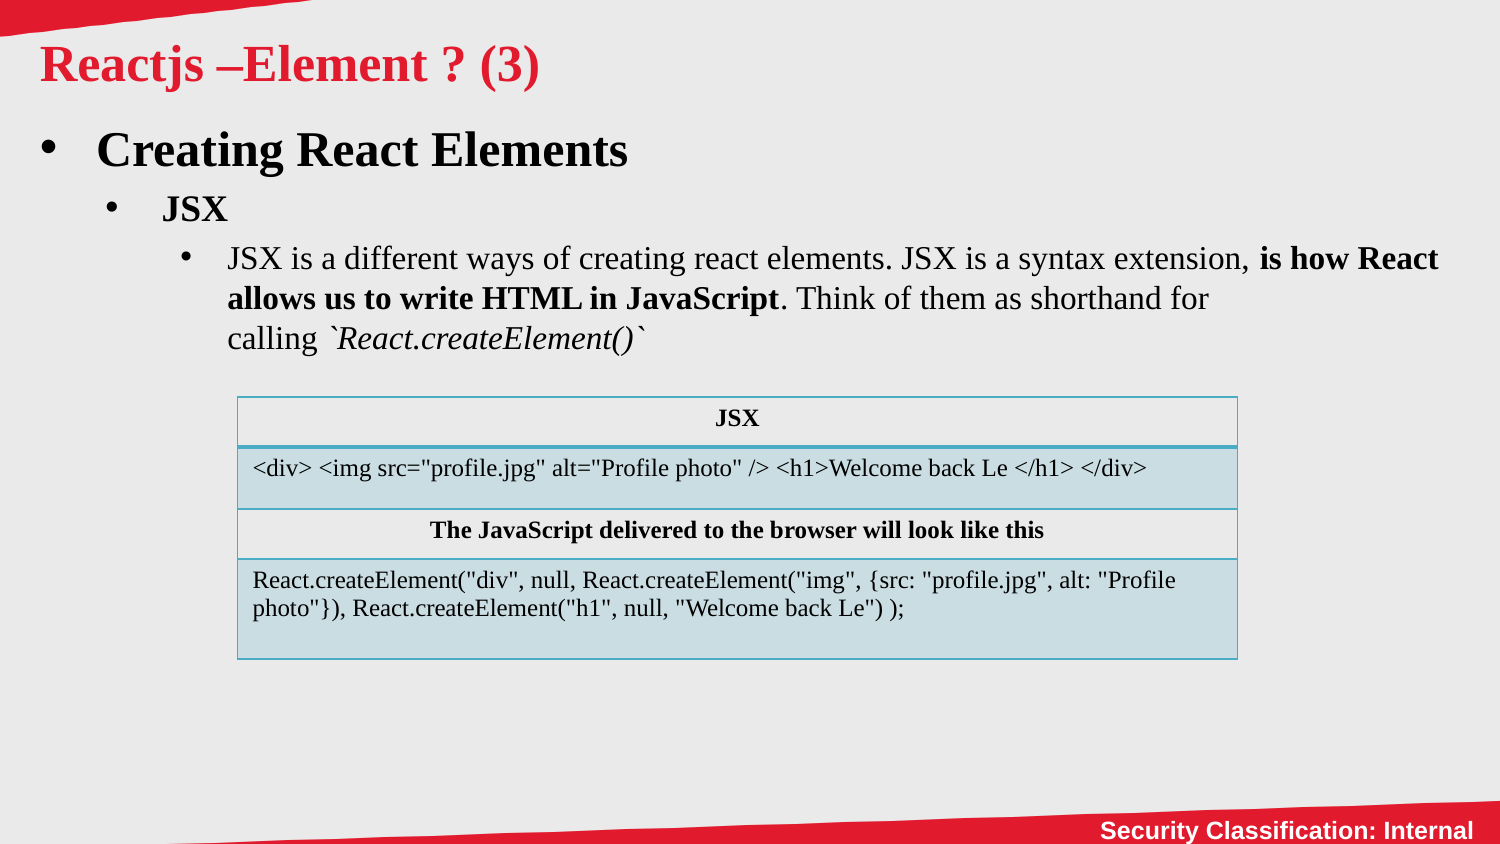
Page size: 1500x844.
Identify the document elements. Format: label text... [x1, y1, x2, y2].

table_cell React.createElement("div", null, React.createElement("img", {src: "profile.jpg", alt: "Profile photo"}), React.createElement("h1", null, "Welcome back Le") ); [238, 560, 1237, 658]
list Creating React Elements JSX JSX is a different ways of creating react elements. JSX is a syntax extension, is how React allows us to write HTML in JavaScript. Think of them as shorthand for calling `React.createElement()` React.createElement or JSX are declarative syntax that’s used to express the virtual DOM. JSX gets interpreted and converted to virtual DOM, which gets diffed against the real DOM [24, 109, 1488, 797]
table_cell The JavaScript delivered to the browser will look like this [238, 510, 1237, 558]
title Reactjs –Element ? (3) [24, 21, 1013, 96]
table_header JSX [238, 398, 1237, 445]
picture [0, 0, 1500, 844]
table_cell <div> <img src="profile.jpg" alt="Profile photo" /> <h1>Welcome back Le </h1> </div> [238, 449, 1237, 508]
